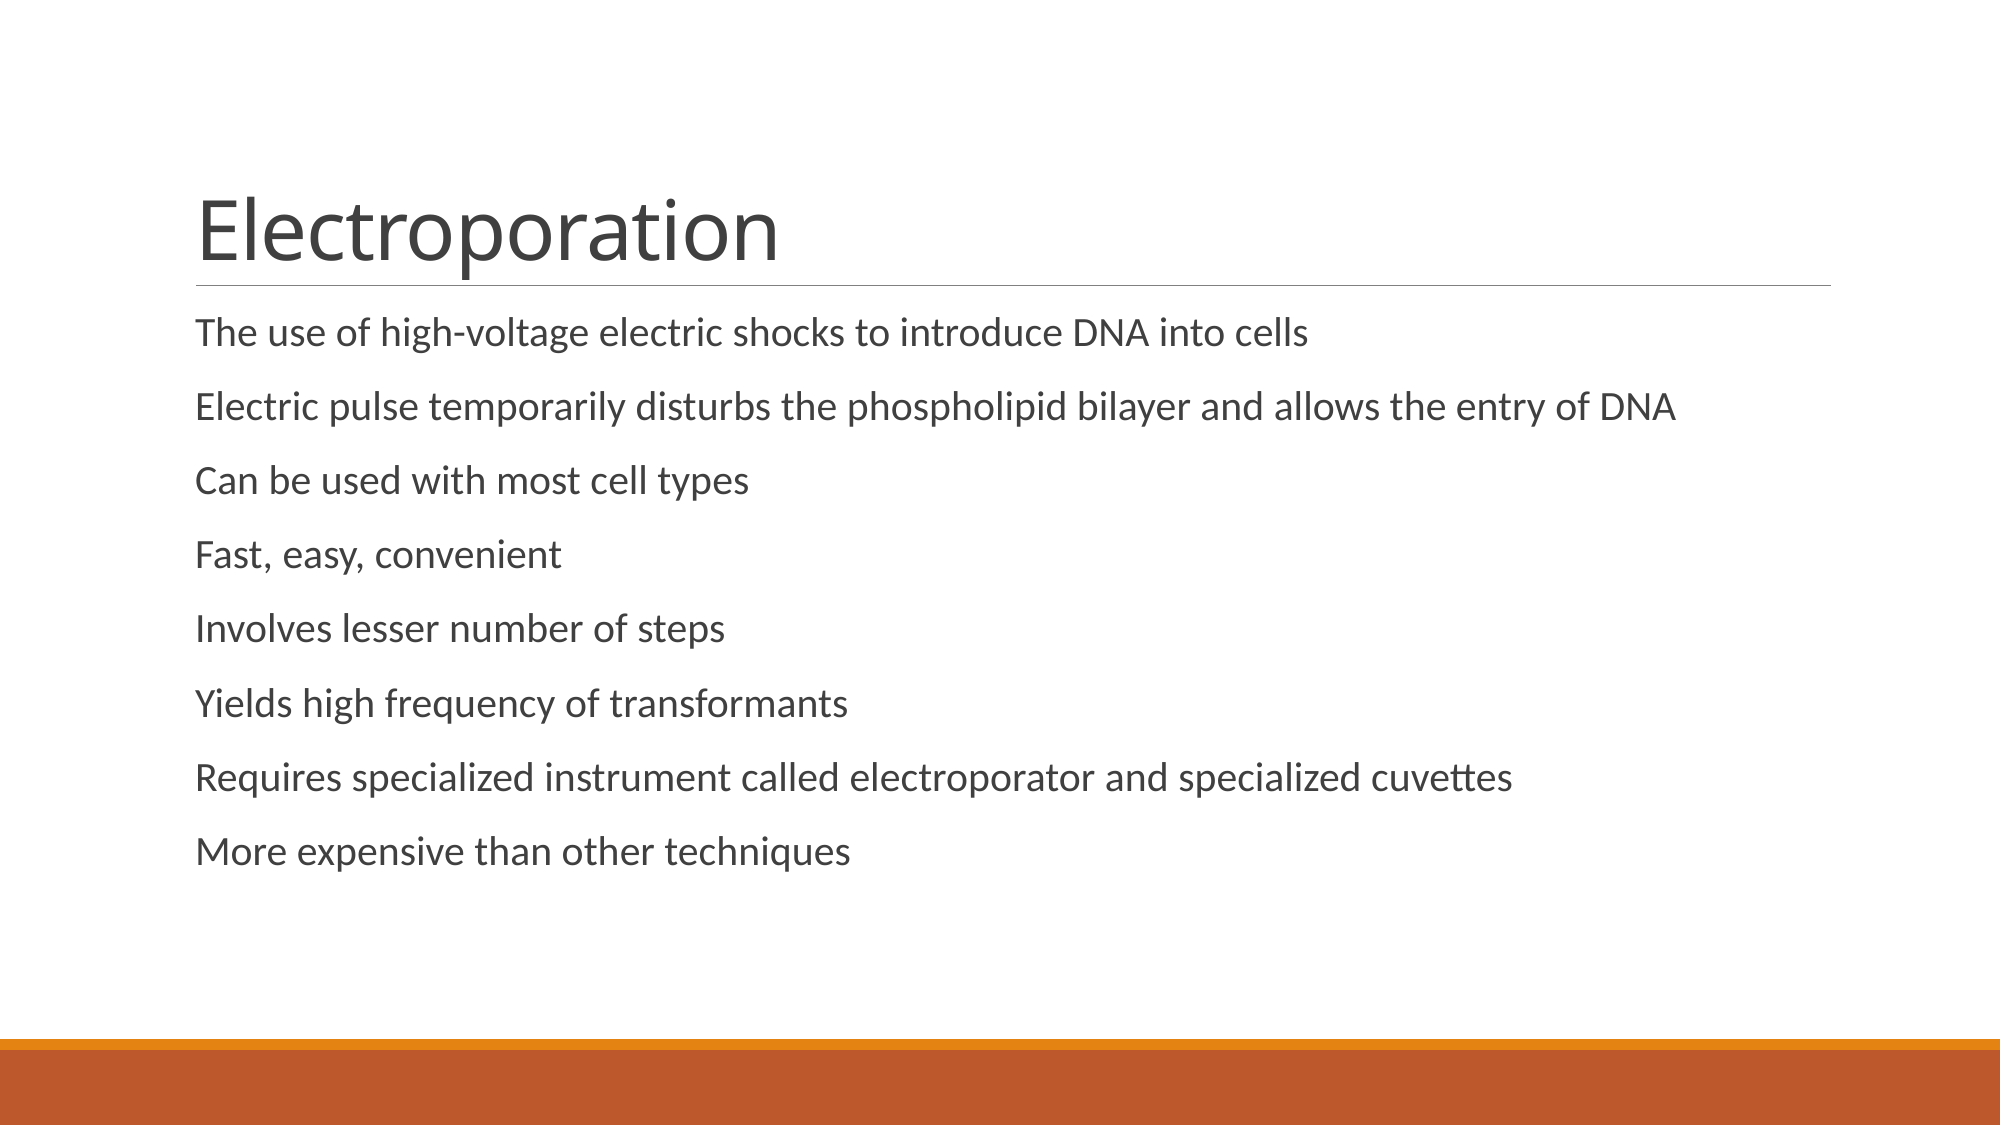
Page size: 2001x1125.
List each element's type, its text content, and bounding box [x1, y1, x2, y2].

list The use of high-voltage electric shocks to introduce DNA into cells Electric pulse temporarily disturbs the phospholipid bilayer and allows the entry of DNA Can be used with most cell types Fast, easy, convenient Involves lesser number of steps Yields high frequency of transformants Requires specialized instrument called electroporator and specialized cuvettes More expensive than other techniques [180, 302, 1830, 963]
title Electroporation [180, 47, 1830, 285]
